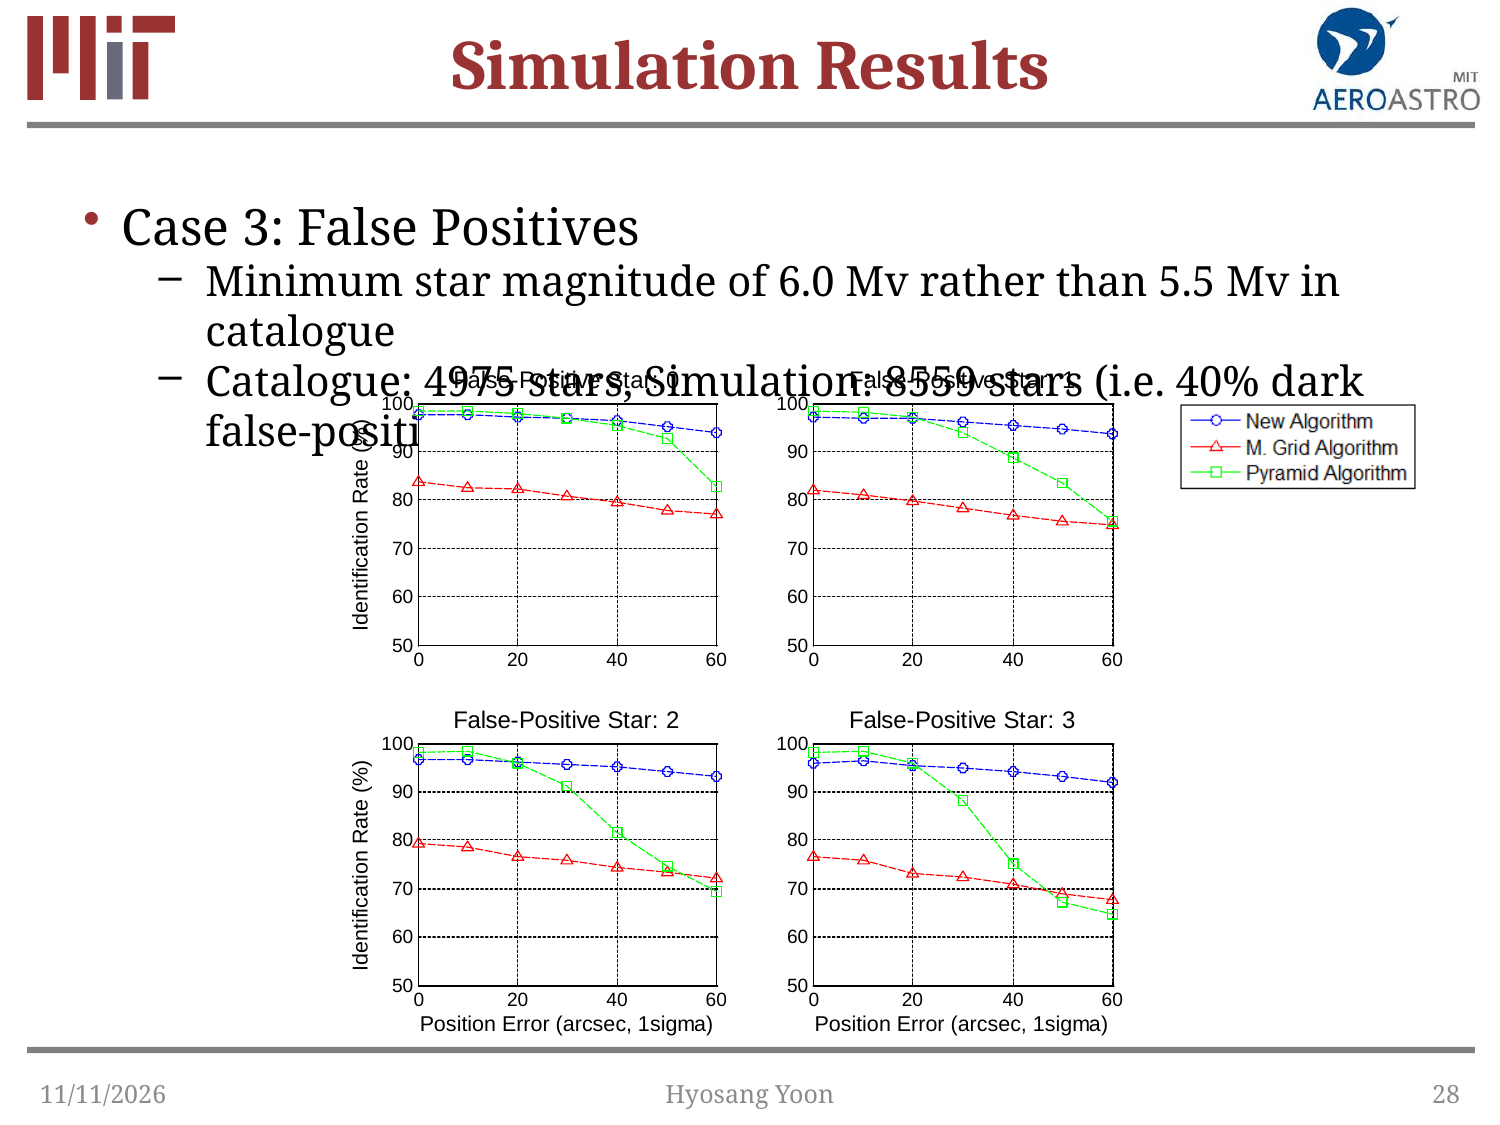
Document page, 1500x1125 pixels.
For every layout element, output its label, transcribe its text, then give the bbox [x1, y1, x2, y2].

list Case 3: False Positives Minimum star magnitude of 6.0 Mv rather than 5.5 Mv in catalogue Catalogue: 4975 stars, Simulation: 8559 stars (i.e. 40% dark false-positives) [68, 187, 1438, 1013]
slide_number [24, 1065, 375, 1125]
picture [1304, 1, 1488, 121]
slide_number 28 [1125, 1065, 1475, 1125]
footer Hyosang Yoon [512, 1073, 988, 1125]
picture [300, 346, 1422, 1066]
title Simulation Results [167, 4, 1334, 119]
